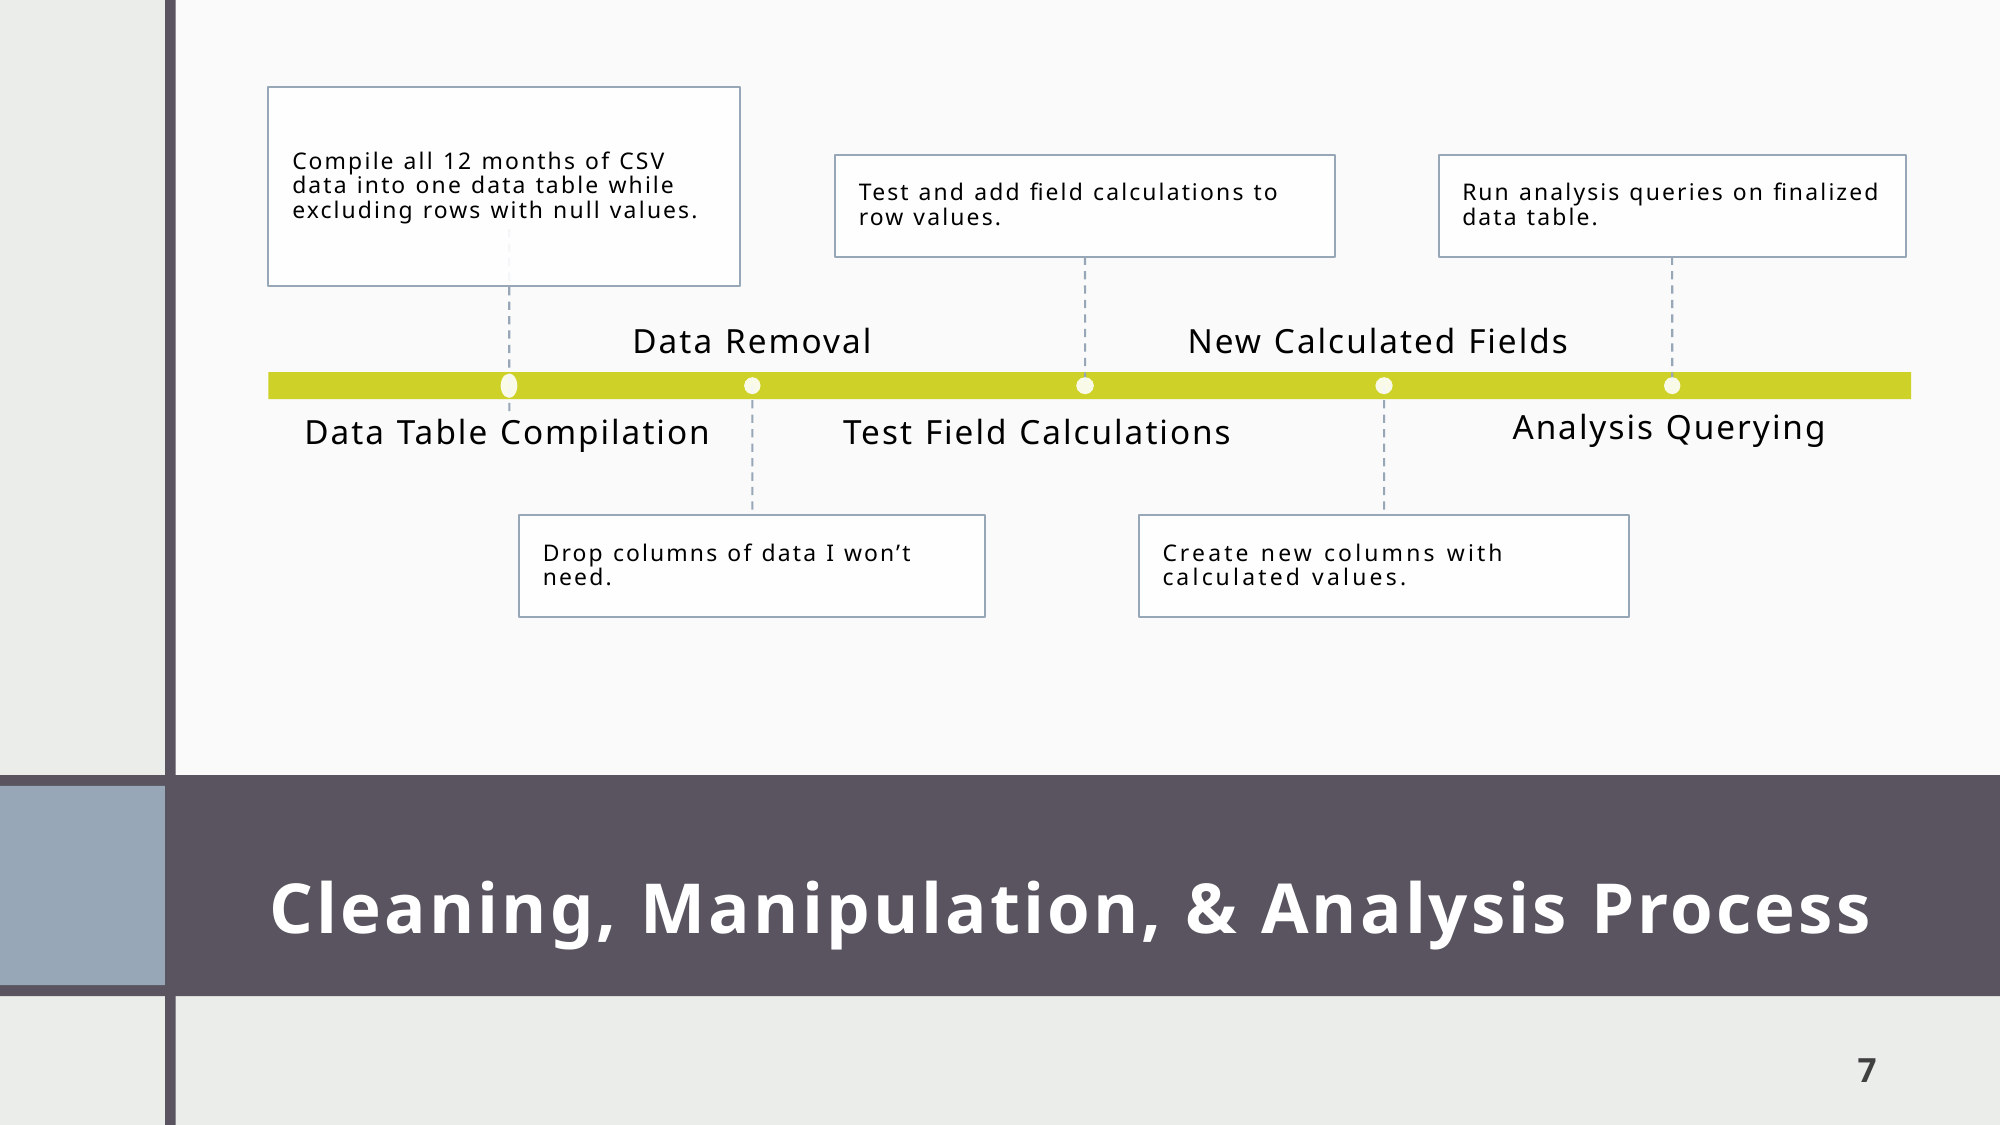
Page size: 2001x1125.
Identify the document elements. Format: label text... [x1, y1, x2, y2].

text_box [268, 45, 1912, 726]
slide_number 7 [1733, 1035, 1895, 1110]
title Cleaning, Manipulation, & Analysis Process [251, 799, 1895, 969]
